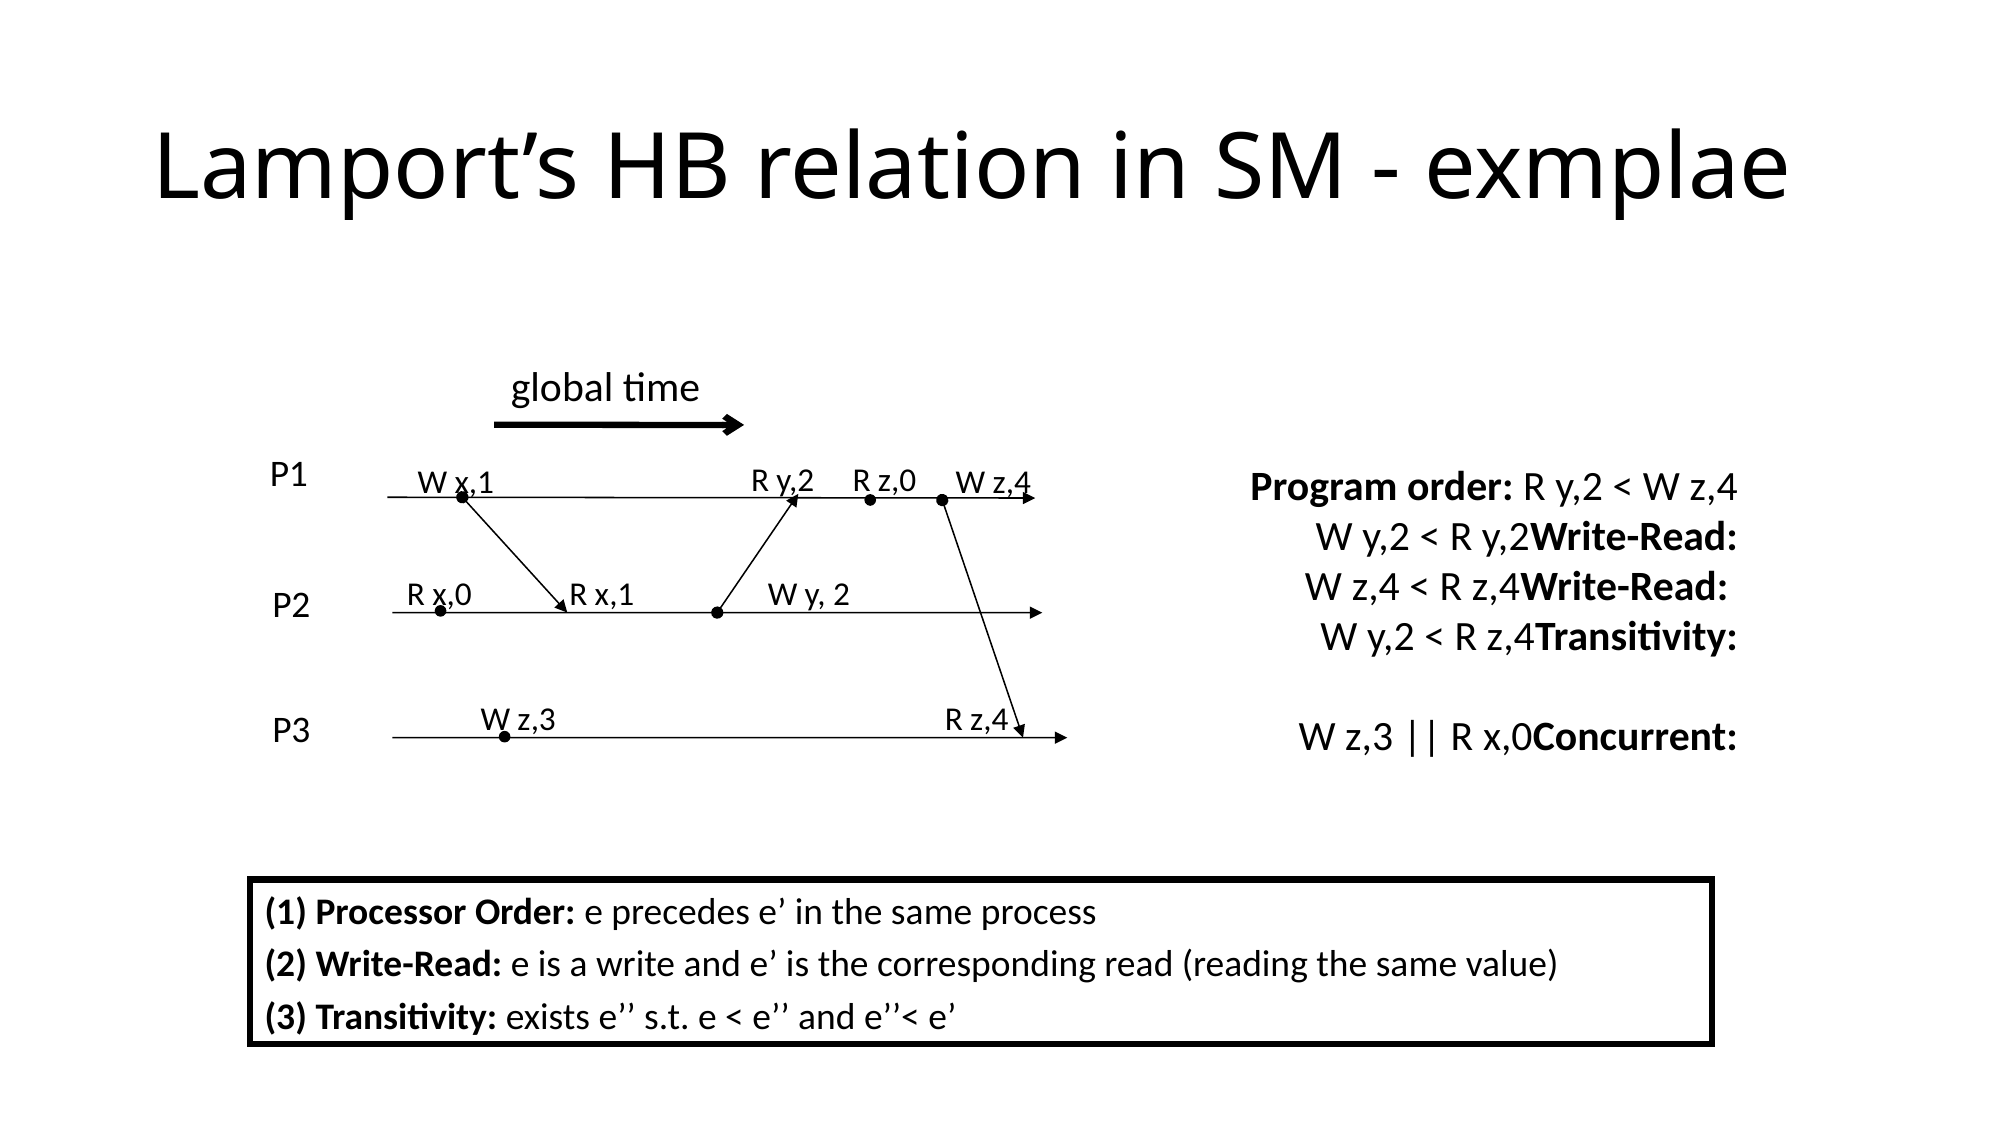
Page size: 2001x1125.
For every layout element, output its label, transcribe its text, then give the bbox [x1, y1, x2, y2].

text_box global time [496, 352, 716, 418]
text_box W y, 2 [752, 565, 865, 620]
text_box R z,4 [929, 690, 1024, 745]
text_box [711, 506, 791, 619]
text_box [1024, 731, 1068, 744]
text_box Program order: R y,2 < W z,4 Write-Read: W y,2 < R y,2 Write-Read: W z,4 < R z,4 Transitivity: W y,2 < R z,4 Concurrent: W z,3 || R x,0 [1098, 451, 1753, 767]
text_box P1 [254, 441, 323, 502]
text_box (1) Processor Order: e precedes e’ in the same process (2) Write-Read: e is a write and e’ is the corresponding read (reading the same value) (3) Transitivity: exists e’’ s.t. e < e’’ and e’’< e’ [249, 879, 1713, 1045]
text_box [865, 494, 876, 506]
title Lamport’s HB relation in SM - exmplae [137, 59, 1863, 278]
text_box R x,1 [554, 565, 650, 620]
text_box R x,0 [391, 565, 487, 620]
text_box R z,0 [837, 450, 931, 505]
text_box [456, 491, 568, 613]
text_box R y,2 [722, 450, 829, 506]
text_box [936, 494, 940, 506]
text_box [494, 417, 745, 433]
text_box P2 [257, 572, 326, 632]
text_box [435, 605, 446, 616]
text_box P3 [257, 697, 326, 757]
text_box [499, 731, 510, 742]
text_box [981, 606, 1043, 619]
text_box W z,4 [940, 452, 1046, 508]
text_box W z,3 [465, 690, 571, 745]
text_box W x,1 [402, 452, 509, 508]
